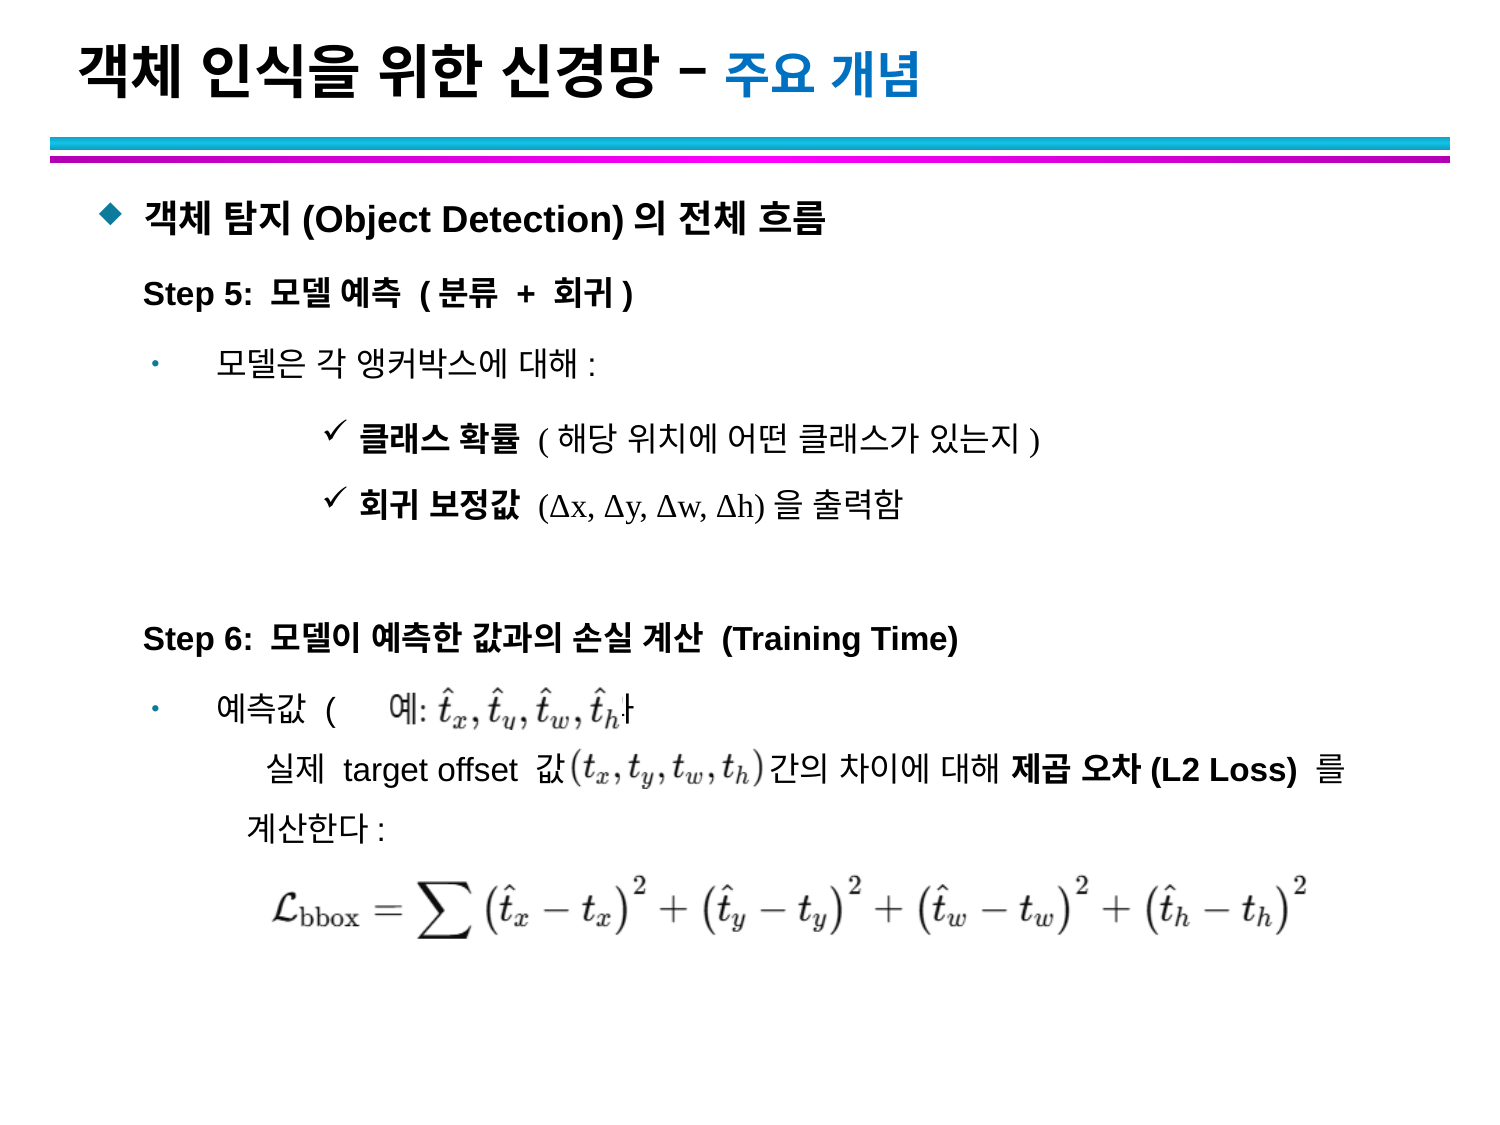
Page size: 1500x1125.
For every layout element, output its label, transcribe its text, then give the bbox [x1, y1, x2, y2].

title 객체 인식을 위한 신경망 – 주요 개념 [62, 24, 1421, 113]
picture [390, 682, 622, 731]
picture [569, 740, 769, 789]
list 객체 탐지(Object Detection)의 전체 흐름 Step 5: 모델 예측 (분류 + 회귀) 모델은 각 앵커박스에 대해: 클래스 확률 (해당 위치에 어떤 클래스가 있는지) 회귀 보정값 (Δx, Δy, Δw, Δh)을 출력함 Step 6: 모델이 예측한 값과의 손실 계산 (Training Time) 예측값 ( ) 과 실제 target offset 값 간의 차이에 대해 제곱 오차(L2 Loss) 를 계산한다: [81, 165, 1440, 979]
picture [258, 855, 1318, 947]
